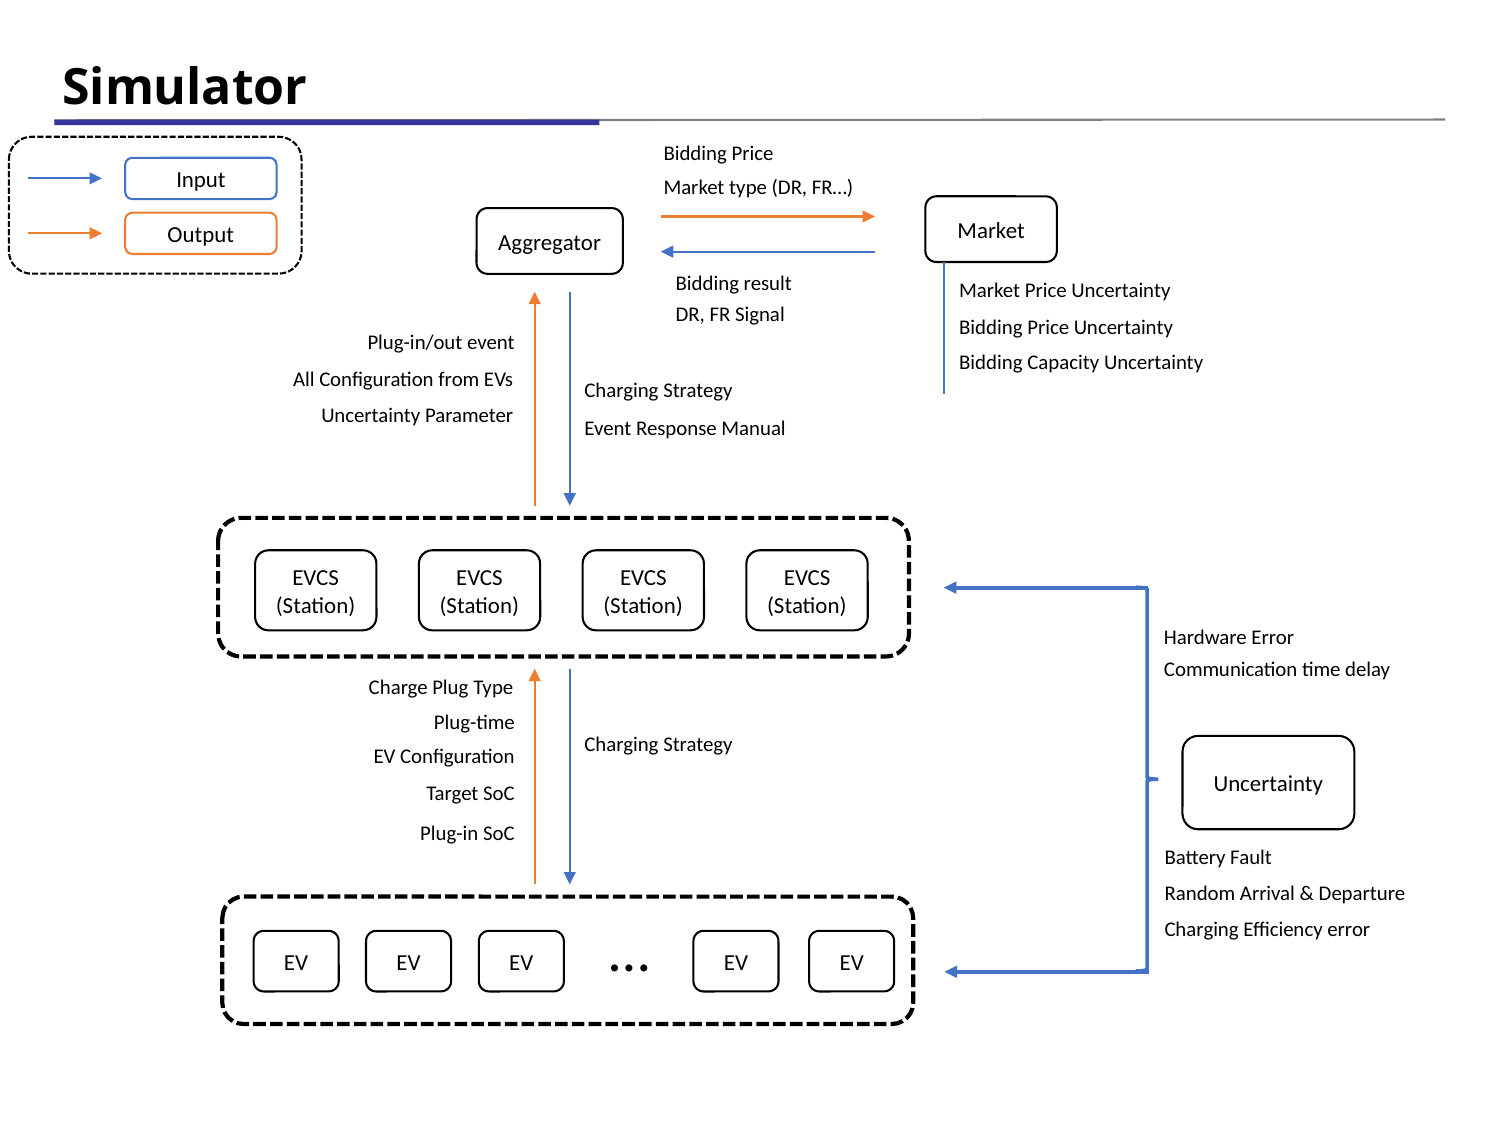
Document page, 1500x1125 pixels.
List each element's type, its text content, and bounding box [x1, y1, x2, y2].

text_box Target SoC [404, 771, 530, 812]
text_box DR, FR Signal [660, 292, 894, 333]
text_box Communication time delay [1159, 648, 1408, 688]
text_box Charging Efficiency error [1159, 912, 1408, 948]
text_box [445, 381, 660, 417]
text_box Bidding Price Uncertainty [944, 306, 1203, 341]
text_box Bidding Price [648, 132, 882, 172]
text_box Plug-in SoC [404, 812, 530, 853]
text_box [660, 216, 875, 252]
text_box Random Arrival & Departure [1159, 871, 1422, 912]
text_box Market [924, 195, 1058, 264]
text_box Uncertainty Parameter [291, 394, 528, 434]
text_box Aggregator [475, 207, 624, 275]
text_box Event Response Manual [569, 407, 807, 448]
title Simulator [47, 53, 1398, 123]
text_box Battery Fault [1159, 836, 1408, 871]
text_box Charge Plug Type [353, 666, 537, 707]
text_box All Configuration from EVs [251, 358, 528, 398]
text_box Plug-time [408, 701, 530, 735]
text_box Uncertainty [1181, 734, 1356, 831]
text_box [222, 896, 914, 1024]
text_box Market type (DR, FR…) [648, 172, 882, 207]
text_box Charging Strategy [571, 722, 769, 763]
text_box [444, 759, 661, 795]
text_box Bidding result [660, 262, 894, 292]
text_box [218, 517, 909, 657]
text_box Bidding Capacity Uncertainty [944, 341, 1244, 382]
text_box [8, 136, 302, 274]
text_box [943, 587, 1159, 972]
text_box Charging Strategy [571, 369, 769, 407]
text_box Plug-in/out event [343, 321, 530, 362]
text_box Market Price Uncertainty [944, 269, 1203, 306]
text_box EV Configuration [295, 735, 530, 776]
text_box Hardware Error [1159, 616, 1407, 656]
